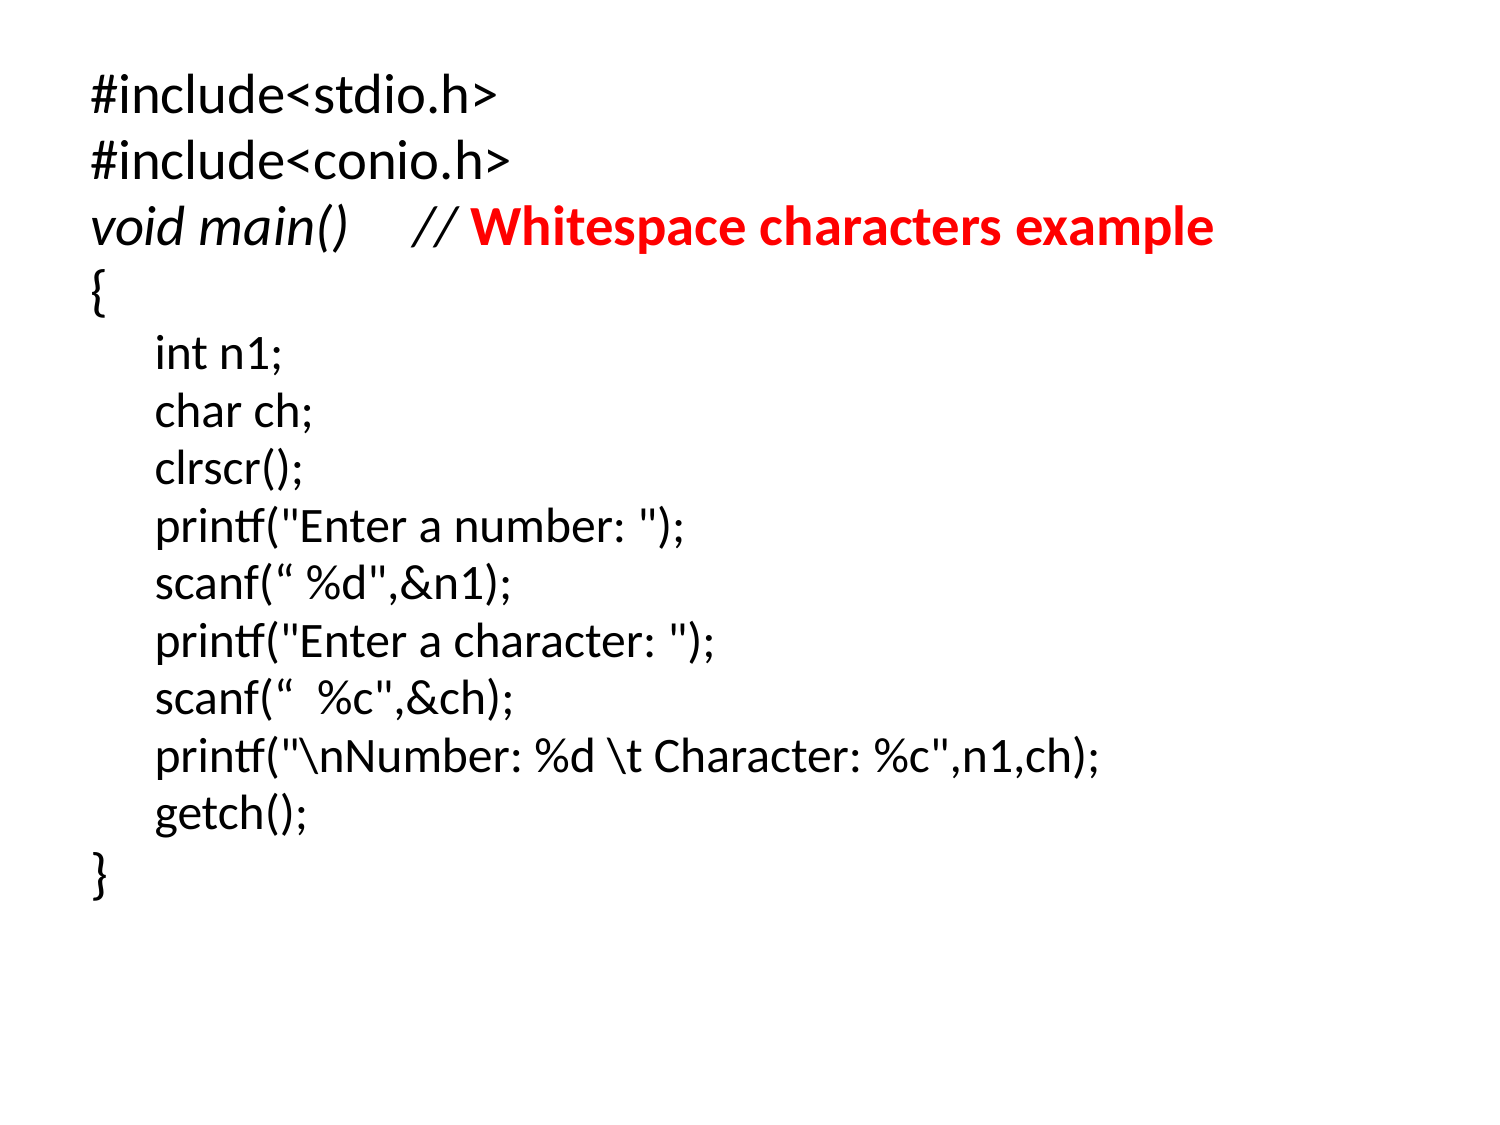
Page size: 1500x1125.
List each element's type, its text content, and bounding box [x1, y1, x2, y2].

list #include<stdio.h> #include<conio.h> void main() // Whitespace characters example { int n1; char ch; clrscr(); printf("Enter a number: "); scanf(“ %d",&n1); printf("Enter a character: "); scanf(“ %c",&ch); printf("\nNumber: %d \t Character: %c",n1,ch); getch(); } [75, 62, 1425, 1005]
